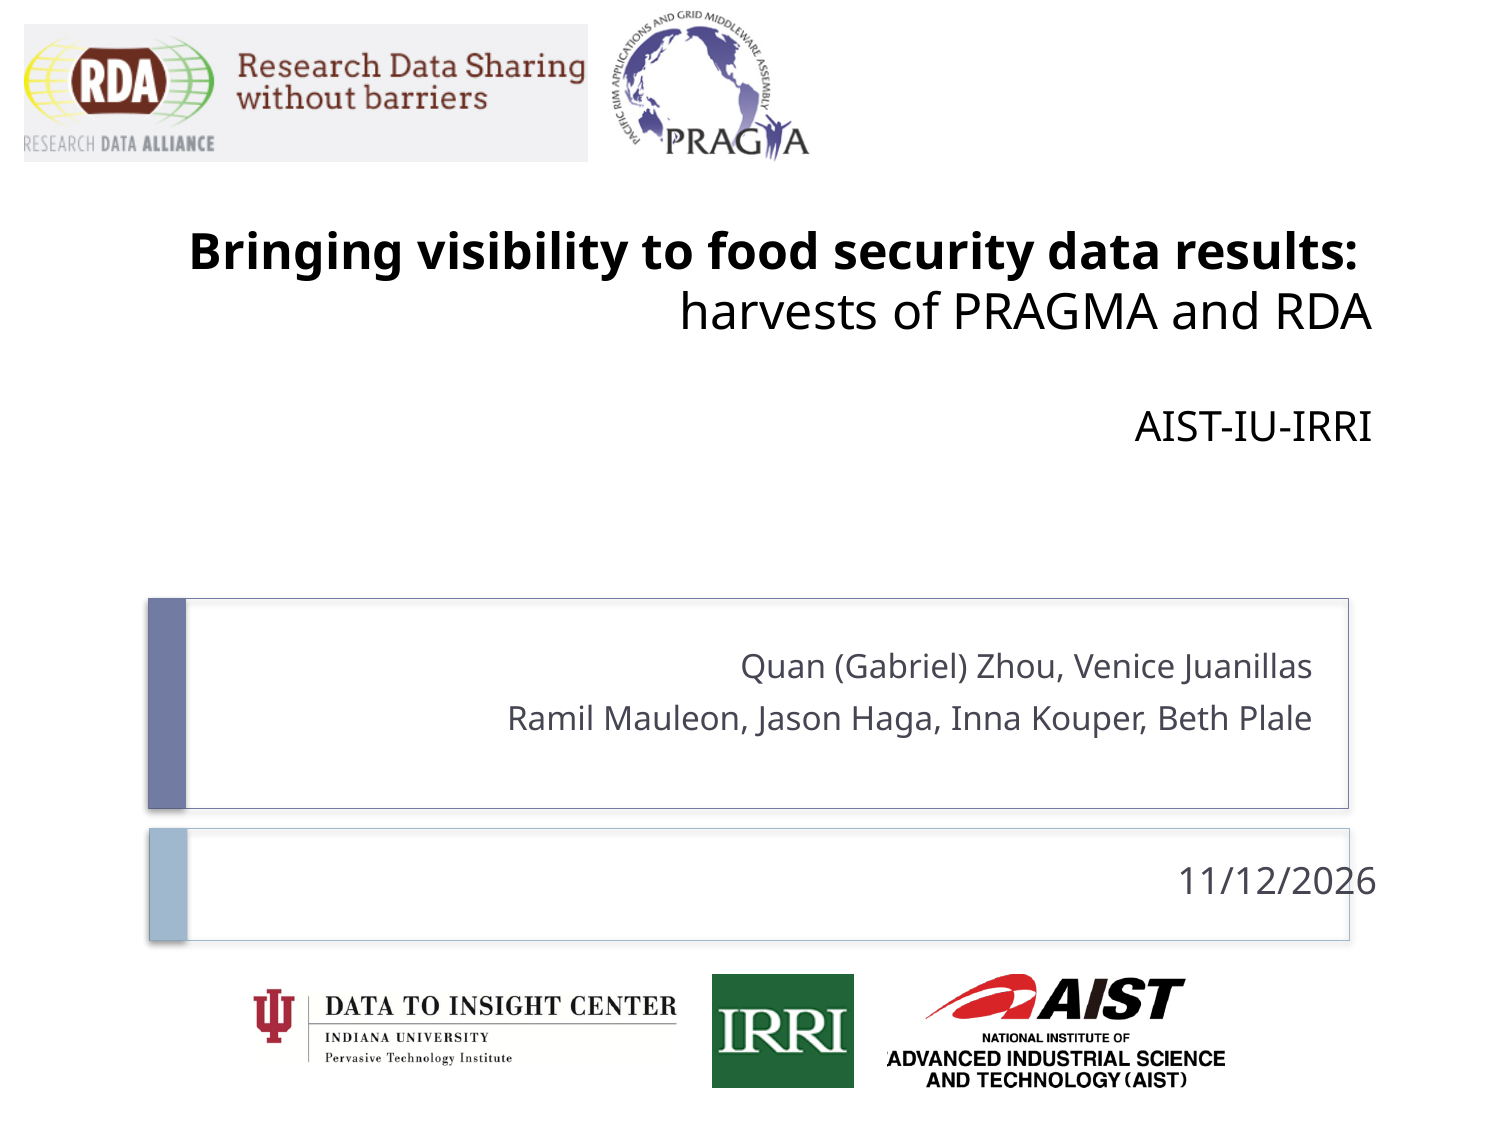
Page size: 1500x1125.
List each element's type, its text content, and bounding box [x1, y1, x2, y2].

picture [24, 24, 588, 163]
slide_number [1162, 849, 1500, 910]
picture [607, 5, 813, 165]
picture [887, 974, 1226, 1088]
picture [712, 974, 854, 1088]
title Bringing visibility to food security data results: harvests of PRAGMA and RDA AIST-IU-IRRI [112, 212, 1388, 454]
subtitle Quan (Gabriel) Zhou, Venice Juanillas Ramil Mauleon, Jason Haga, Inna Kouper, Beth Plale [287, 637, 1338, 925]
picture [237, 974, 703, 1088]
